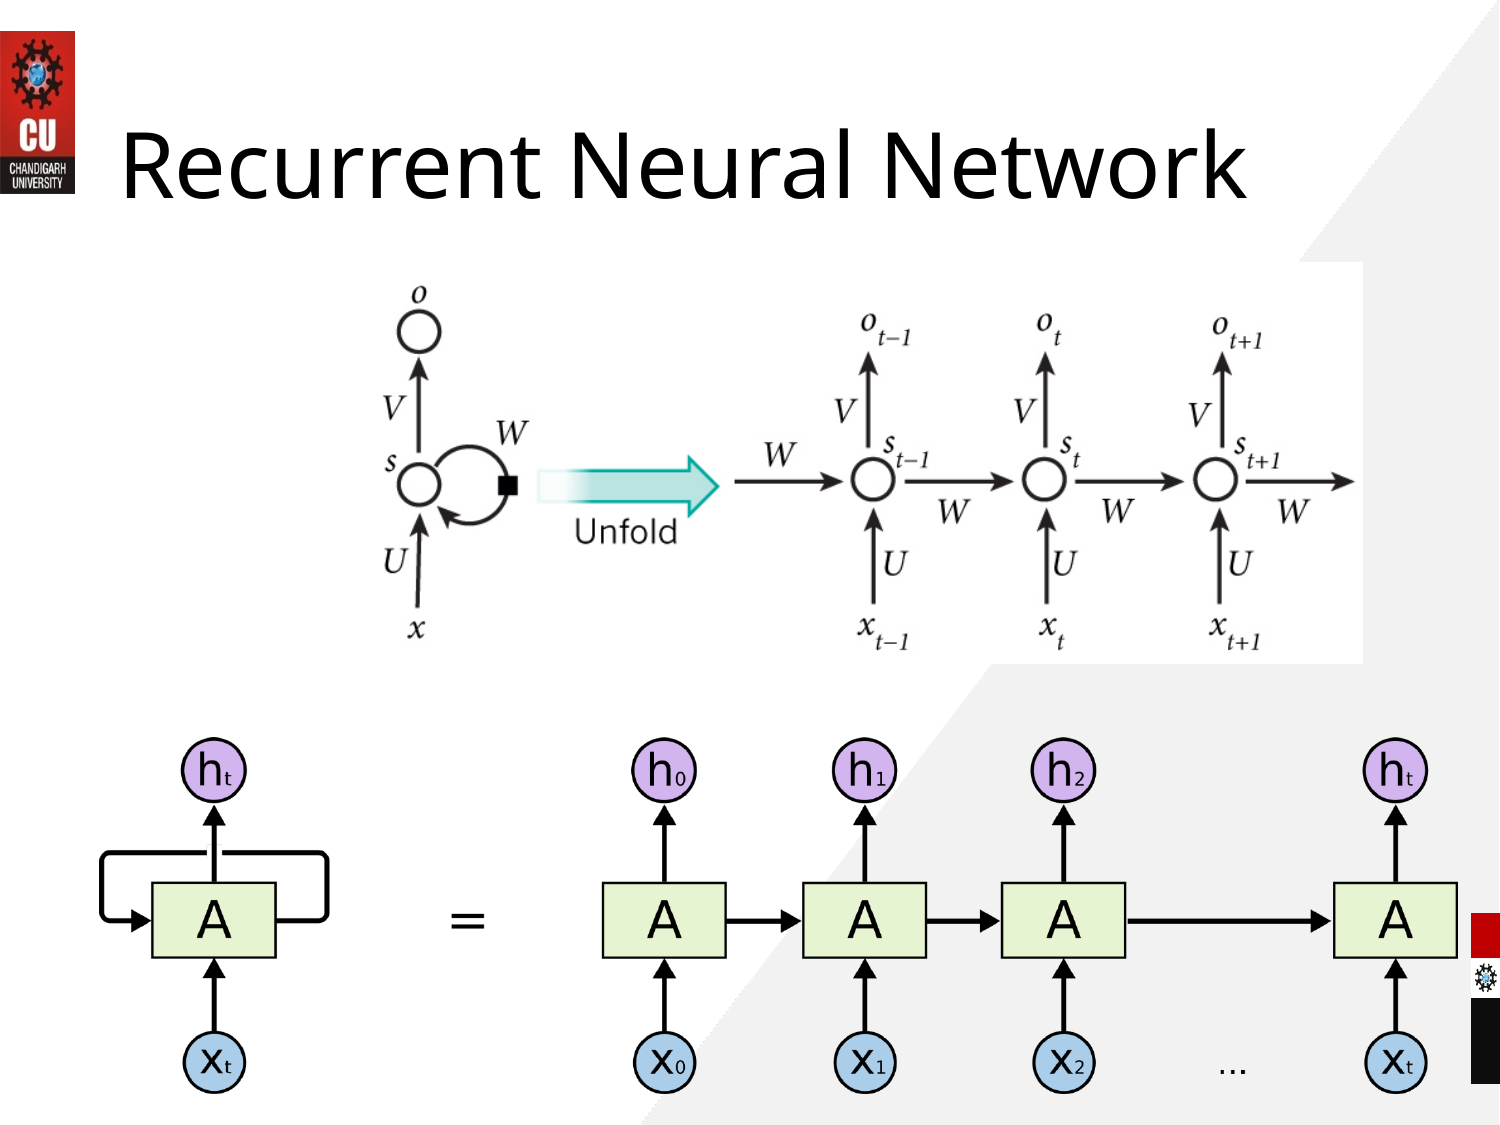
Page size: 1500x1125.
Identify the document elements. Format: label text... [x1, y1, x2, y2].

title Recurrent Neural Network [103, 59, 1397, 278]
picture [0, 0, 1500, 1125]
